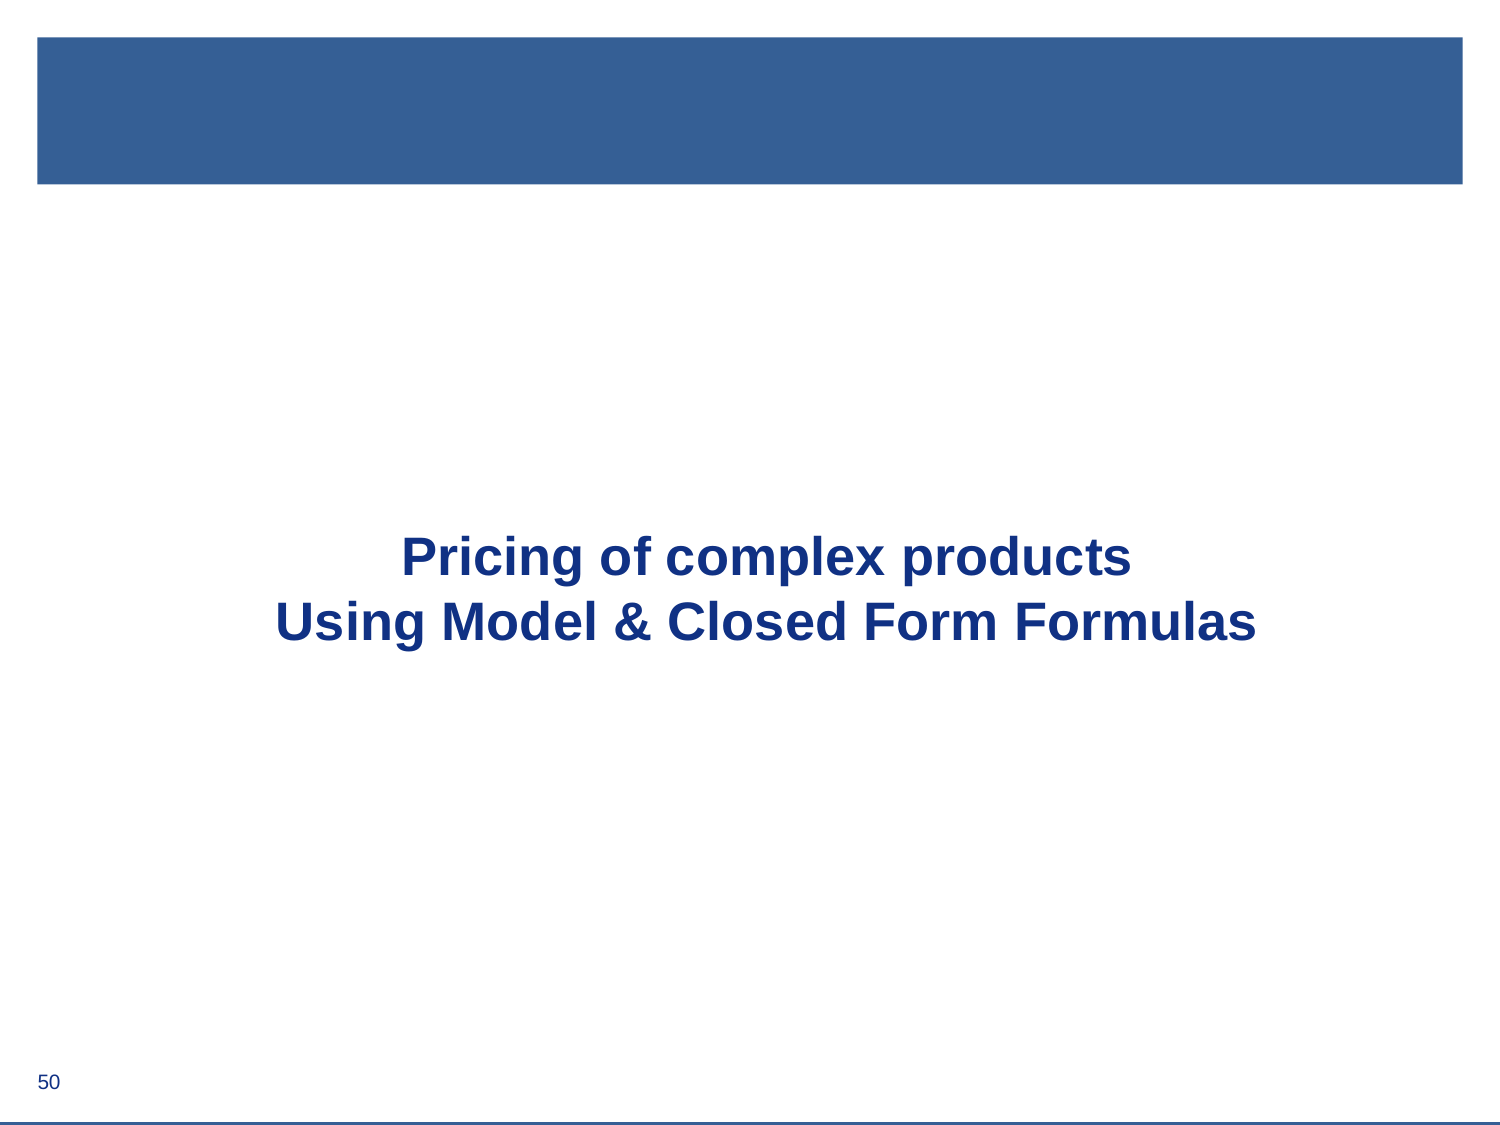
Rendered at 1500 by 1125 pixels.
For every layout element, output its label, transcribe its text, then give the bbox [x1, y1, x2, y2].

slide_number 50 [37, 1068, 88, 1120]
text_box Pricing of complex products Using Model & Closed Form Formulas [242, 491, 1294, 681]
